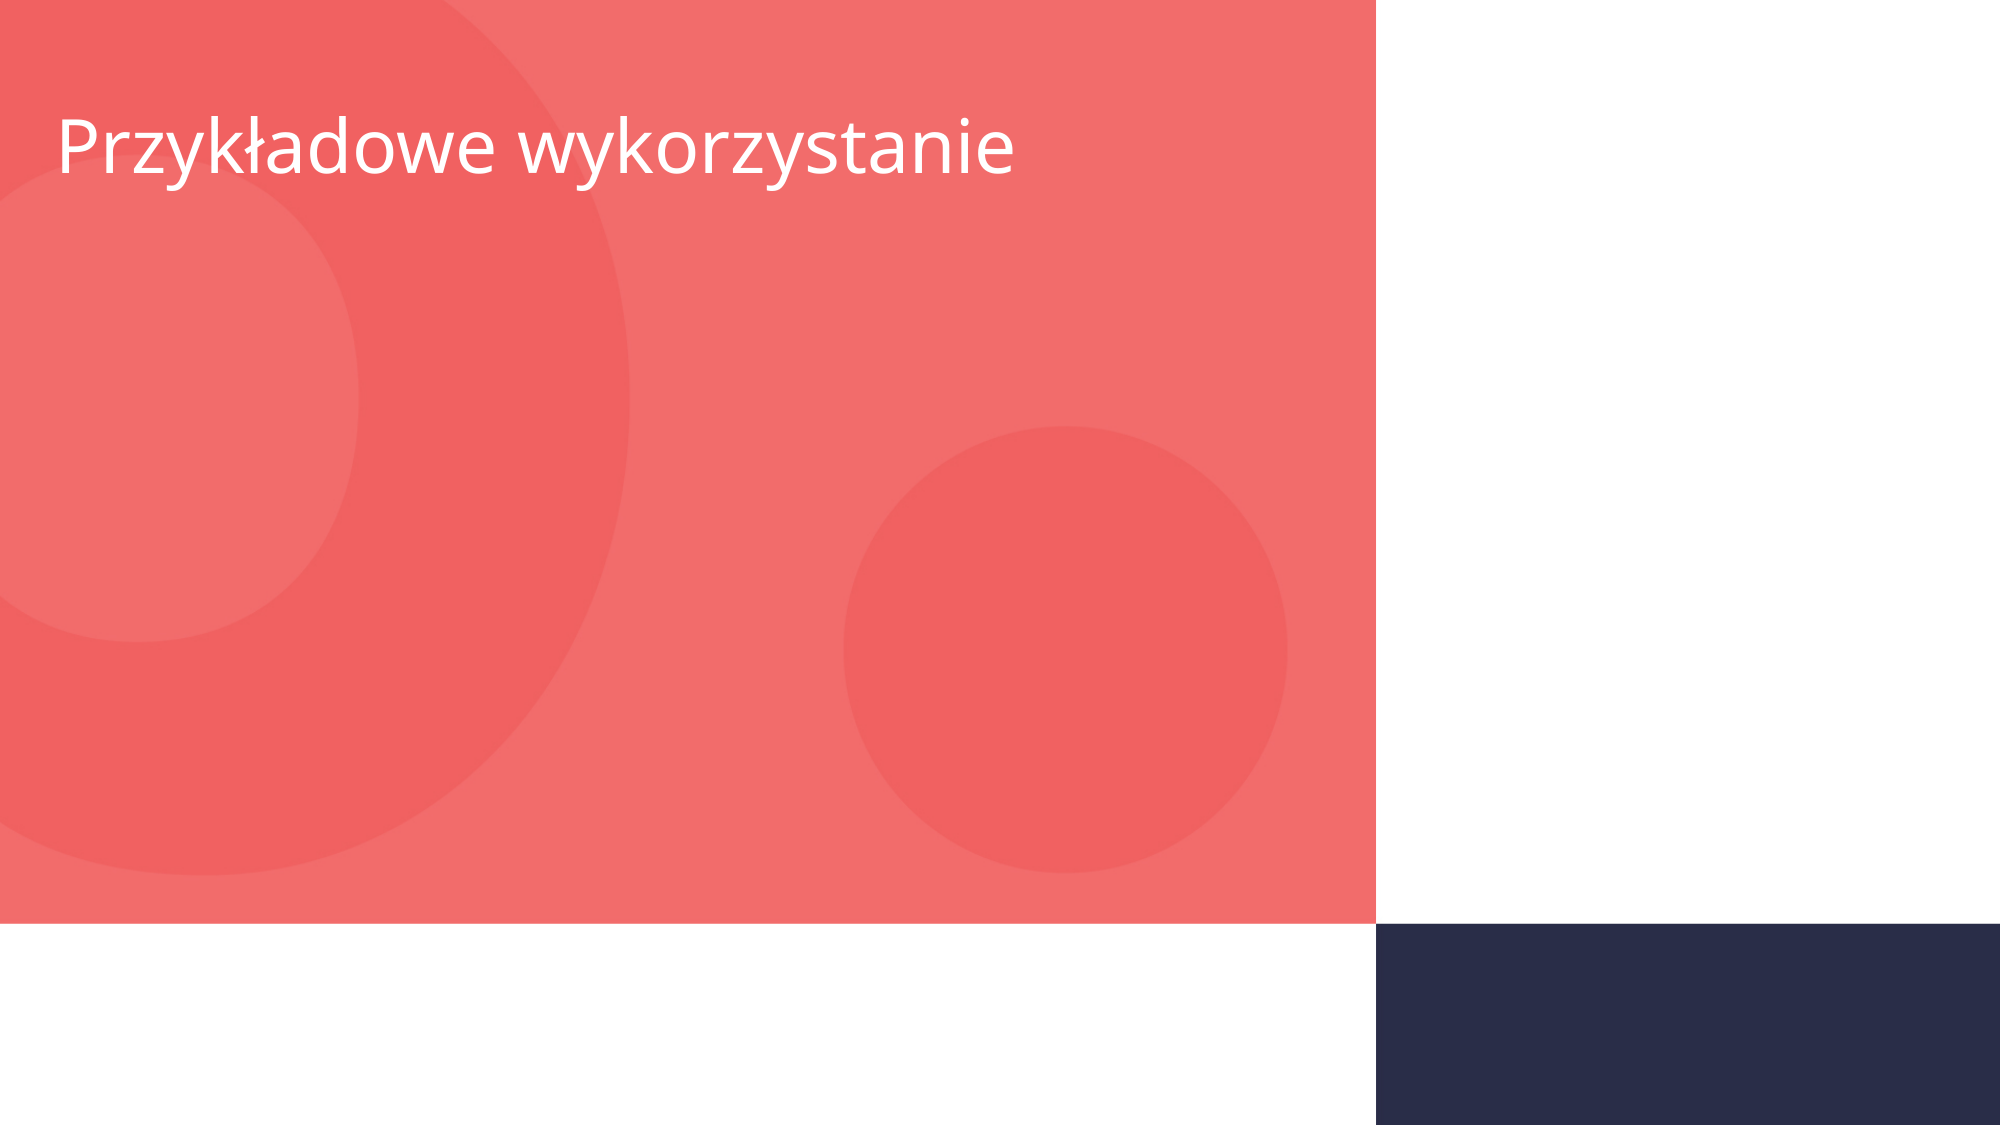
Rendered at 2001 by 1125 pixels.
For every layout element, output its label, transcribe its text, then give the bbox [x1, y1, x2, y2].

title Przykładowe wykorzystanie [40, 74, 1358, 223]
picture [0, 0, 2000, 1125]
